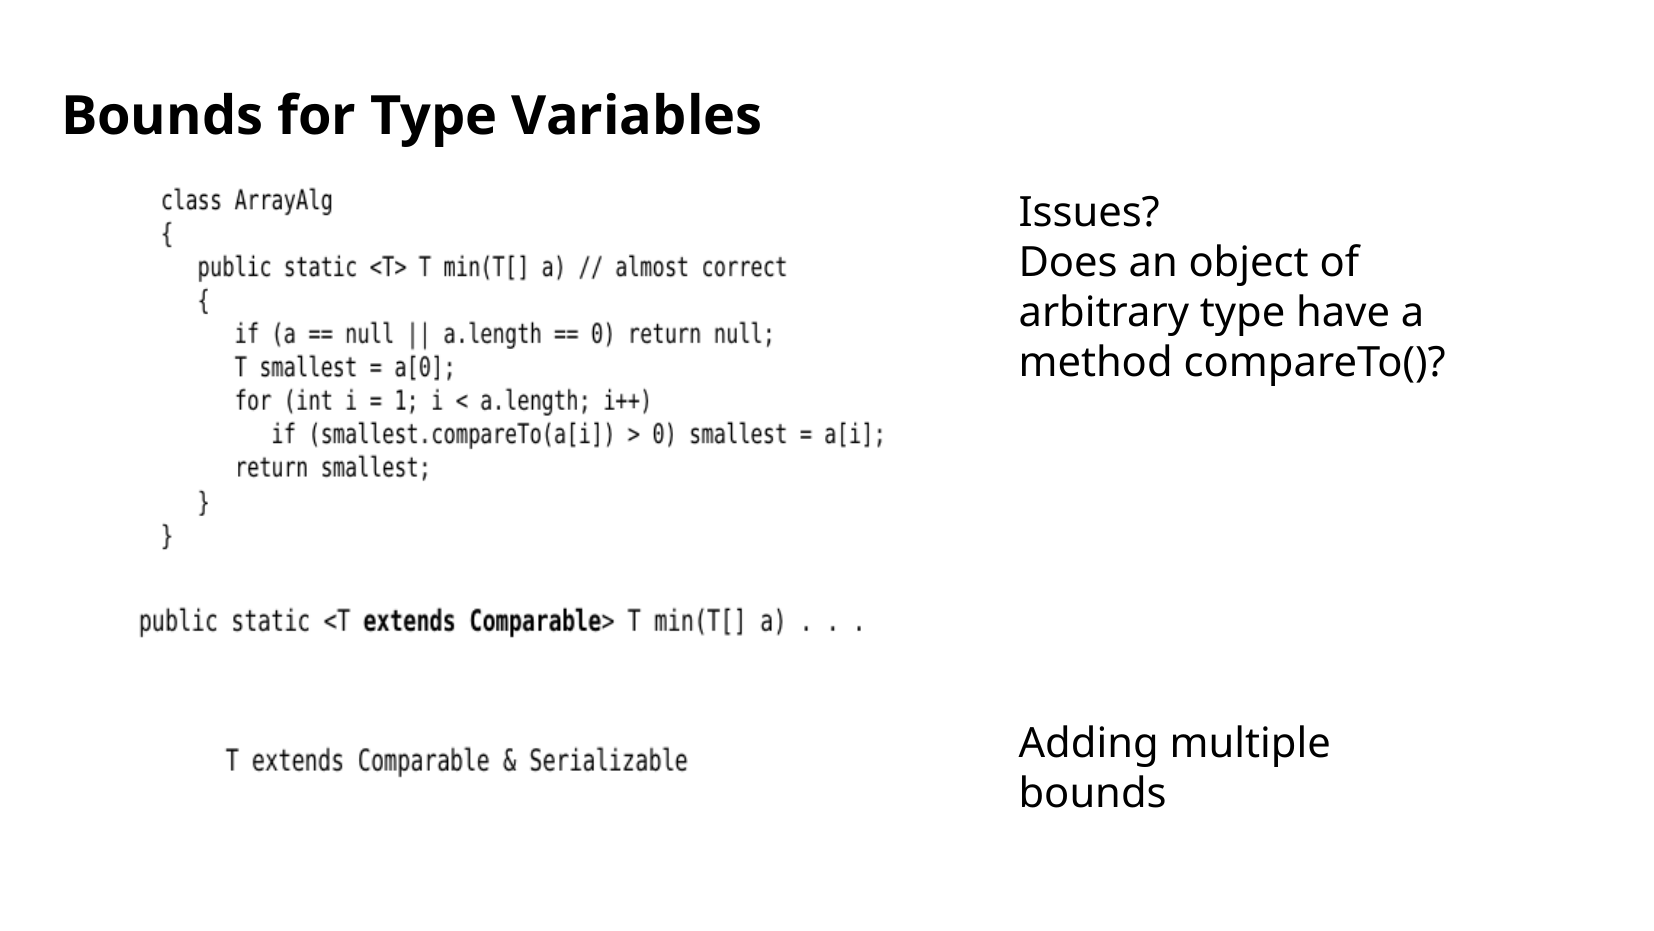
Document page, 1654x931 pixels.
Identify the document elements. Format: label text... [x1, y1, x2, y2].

text_box Issues? Does an object of arbitrary type have a method compareTo()? [1003, 177, 1504, 427]
picture [144, 179, 888, 561]
text_box Bounds for Type Variables [58, 78, 1525, 237]
text_box Adding multiple bounds [1003, 708, 1504, 912]
picture [211, 723, 827, 798]
picture [132, 598, 886, 650]
